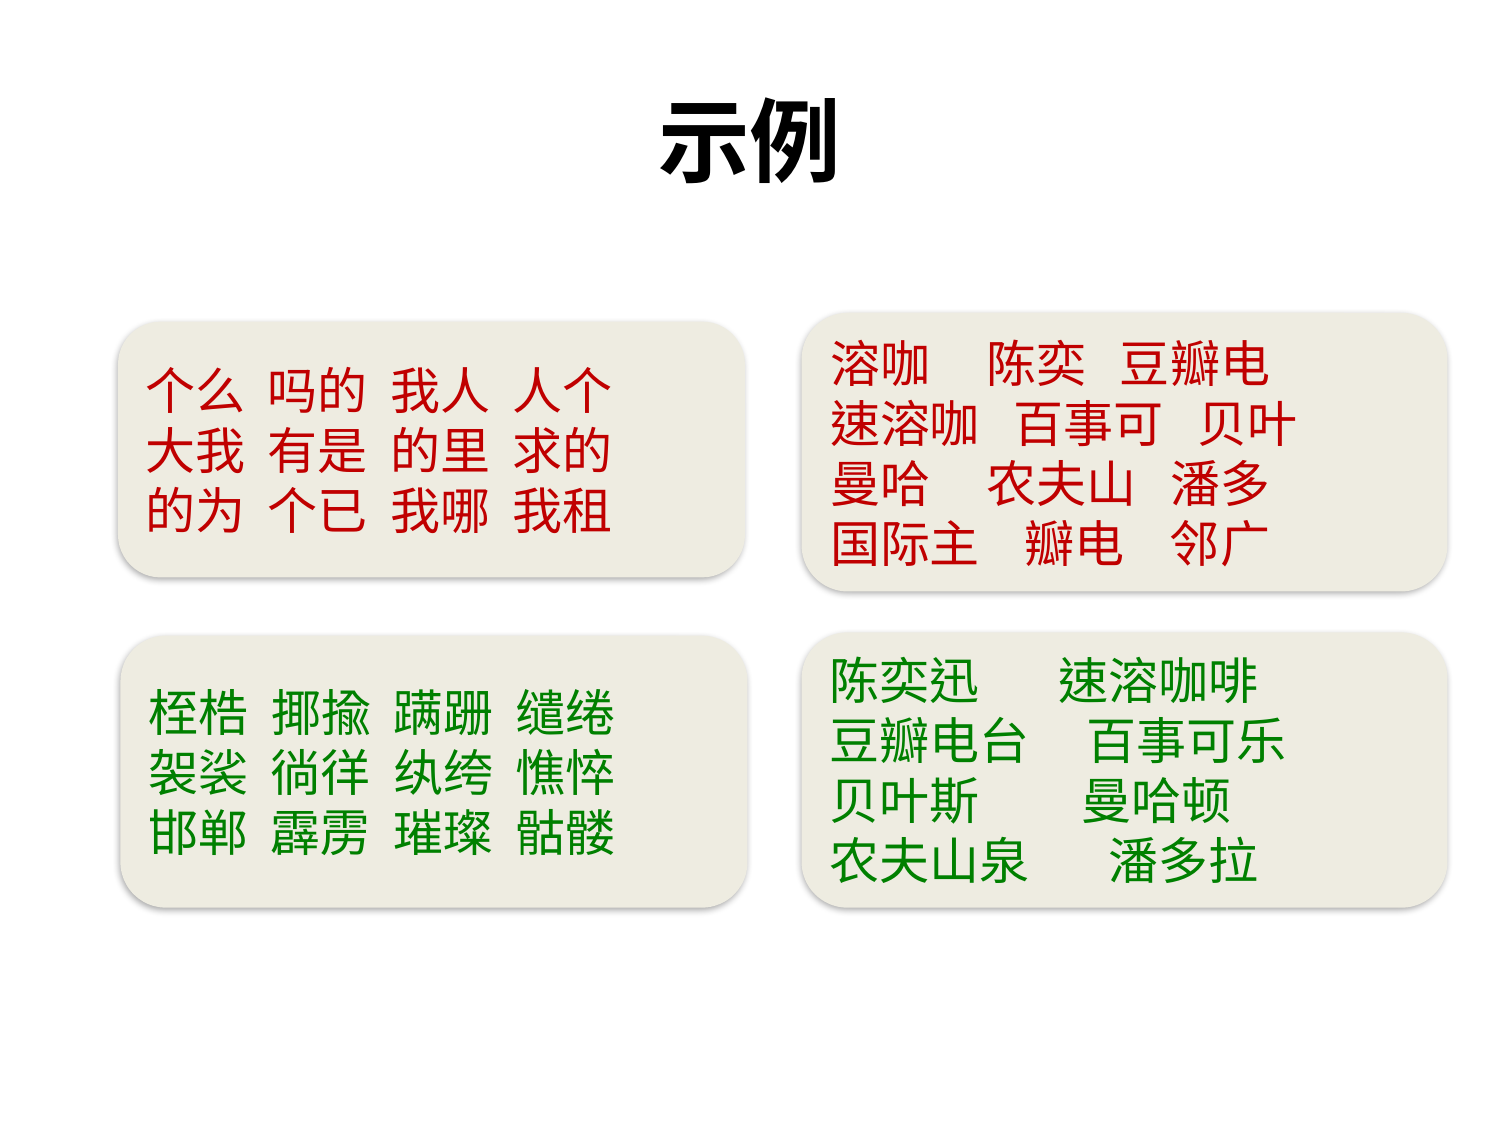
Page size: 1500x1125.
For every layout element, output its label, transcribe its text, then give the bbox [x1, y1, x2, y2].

text_box 陈奕迅 速溶咖啡 豆瓣电台 百事可乐 贝叶斯 曼哈顿 农夫山泉 潘多拉 [800, 631, 1449, 909]
title 示例 [75, 45, 1425, 233]
text_box 溶咖 陈奕 豆瓣电 速溶咖 百事可 贝叶 曼哈 农夫山 潘多 国际主 瓣电 邻广 [800, 311, 1449, 593]
text_box 个么 吗的 我人 人个 大我 有是 的里 求的 的为 个已 我哪 我租 [117, 320, 746, 579]
text_box 桎梏 揶揄 蹒跚 缱绻 袈裟 徜徉 纨绔 憔悴 邯郸 霹雳 璀璨 骷髅 [119, 634, 749, 909]
